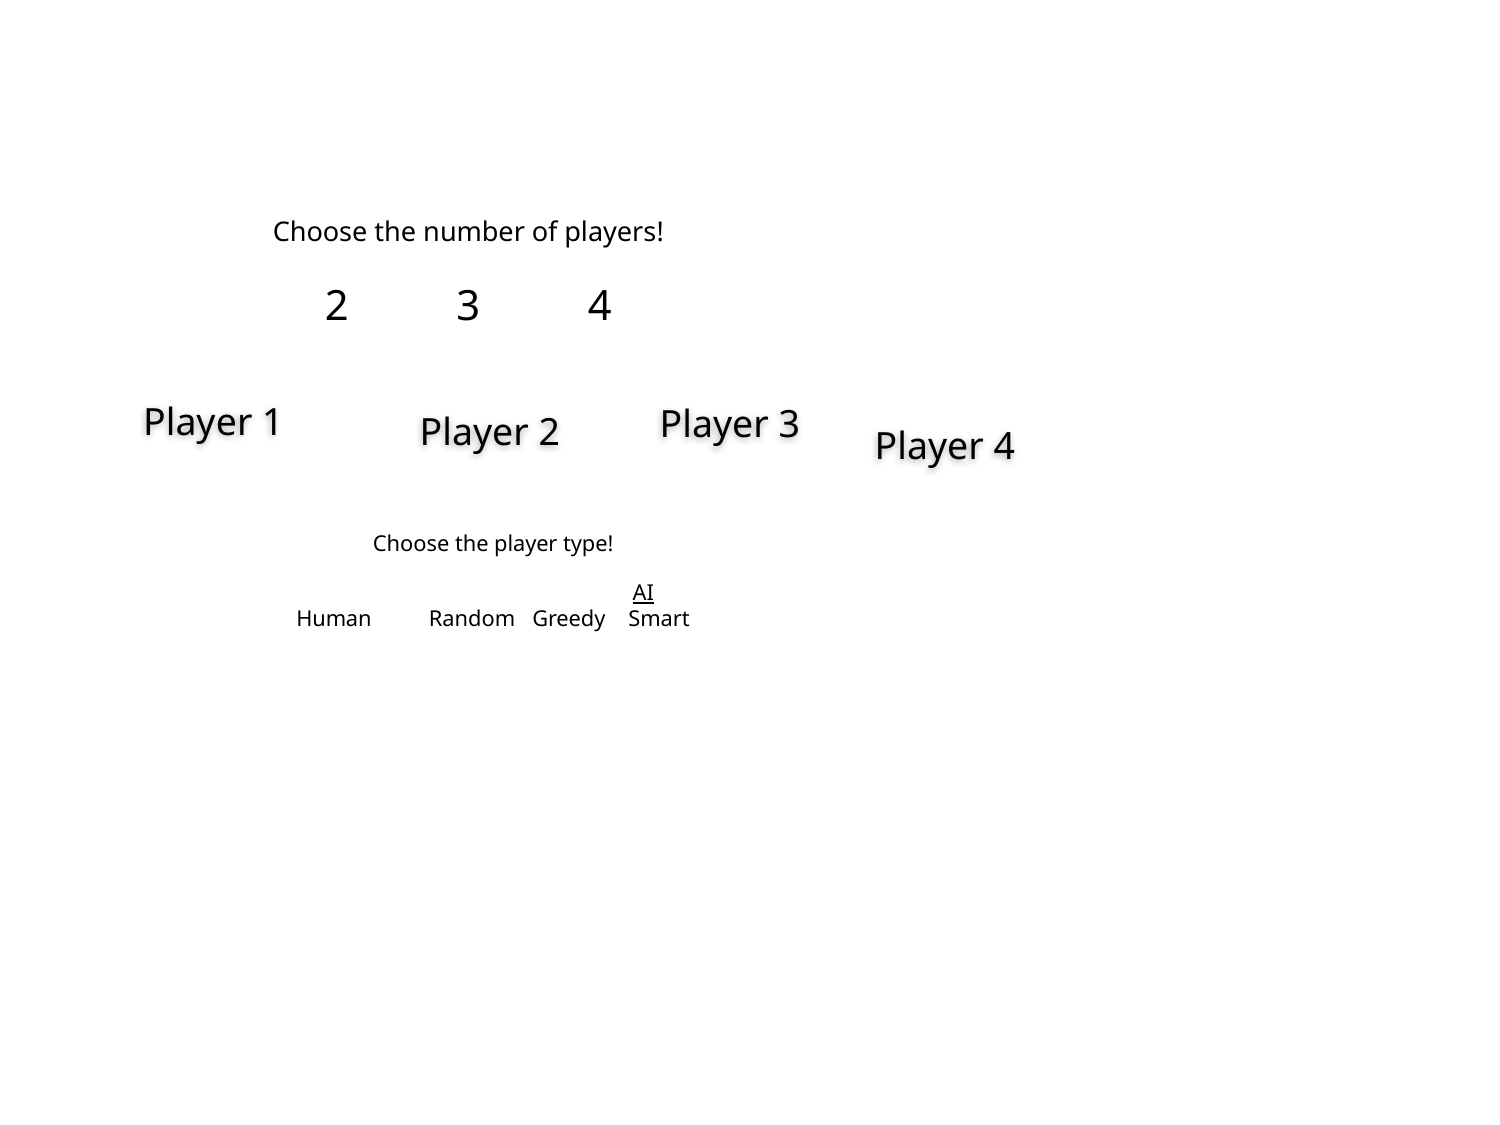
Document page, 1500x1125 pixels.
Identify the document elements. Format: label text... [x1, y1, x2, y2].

text_box Choose the number of players! 2 3 4 [258, 206, 679, 337]
text_box Player 3 [622, 385, 838, 460]
text_box Player 2 [382, 393, 598, 468]
text_box Player 4 [837, 407, 1053, 482]
text_box Choose the player type! AI Human Random Greedy Smart [253, 522, 733, 639]
text_box Player 1 [105, 382, 322, 457]
